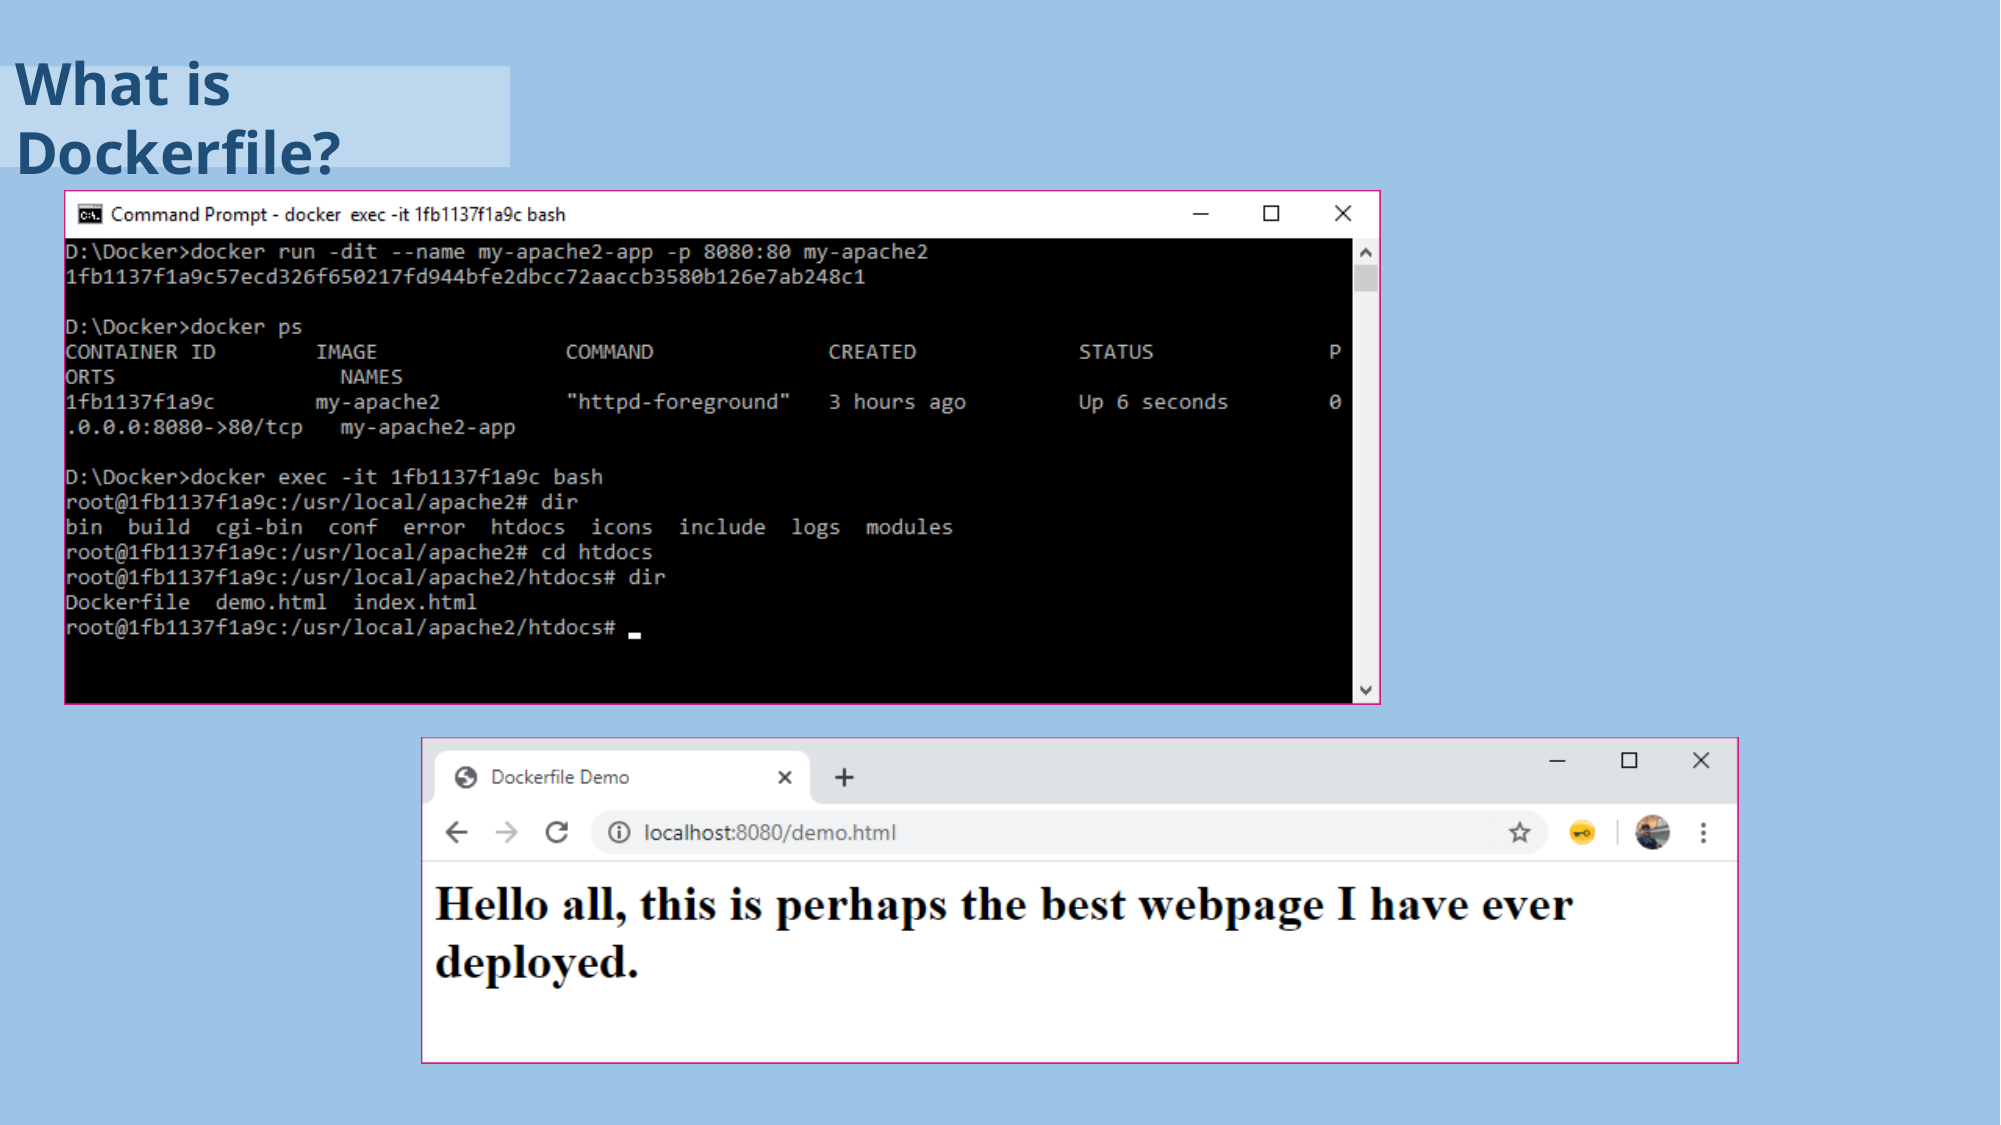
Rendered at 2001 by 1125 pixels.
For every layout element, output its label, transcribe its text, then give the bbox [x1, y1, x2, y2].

text_box What is Dockerfile? [0, 65, 511, 168]
picture [64, 190, 1381, 705]
picture [421, 737, 1739, 1065]
